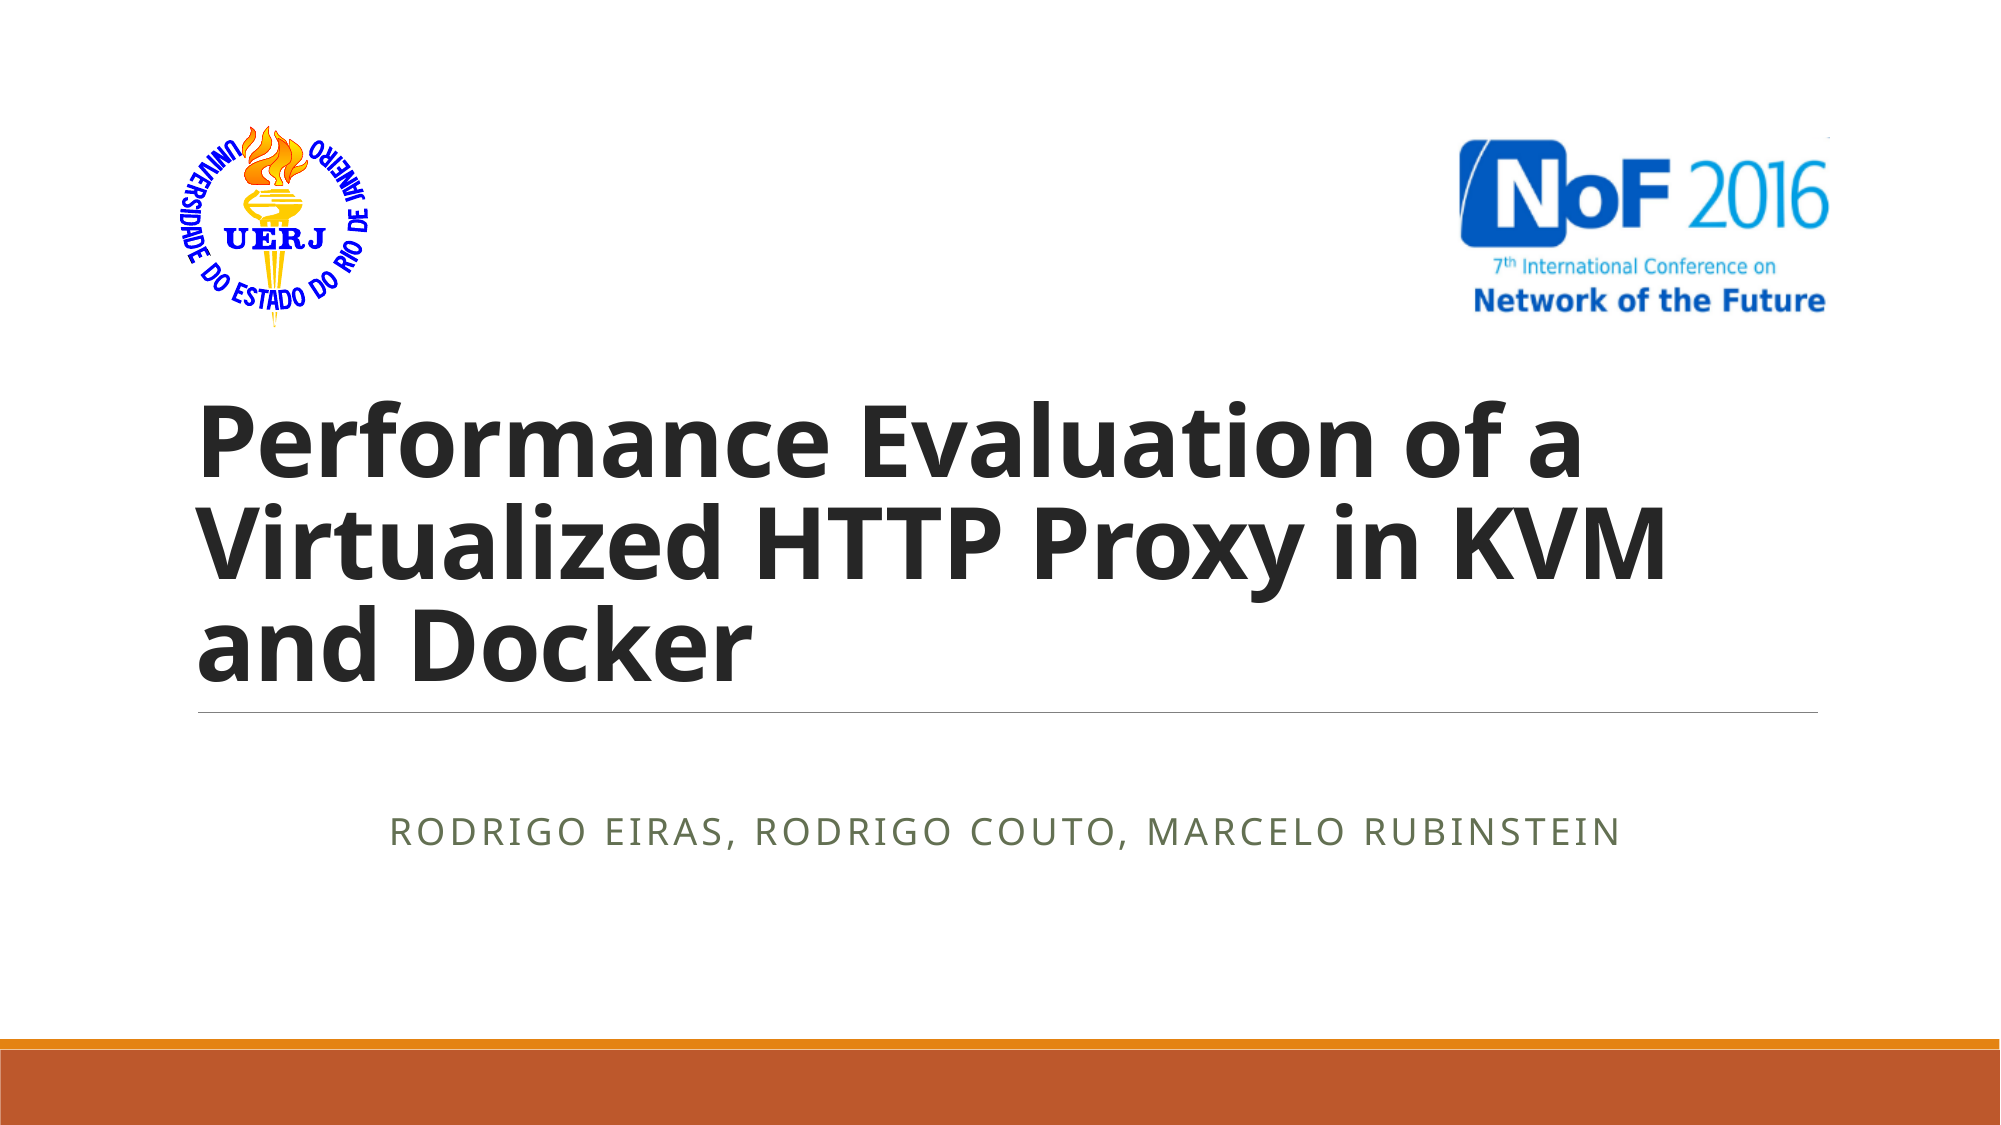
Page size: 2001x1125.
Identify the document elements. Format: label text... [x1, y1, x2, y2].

subtitle rodrigo eiras, rodrigo couto, Marcelo rubinstein [180, 730, 1831, 903]
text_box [179, 125, 369, 328]
title Performance Evaluation of a Virtualized HTTP Proxy in KVM and Docker [180, 124, 1830, 710]
picture [1457, 137, 1831, 316]
